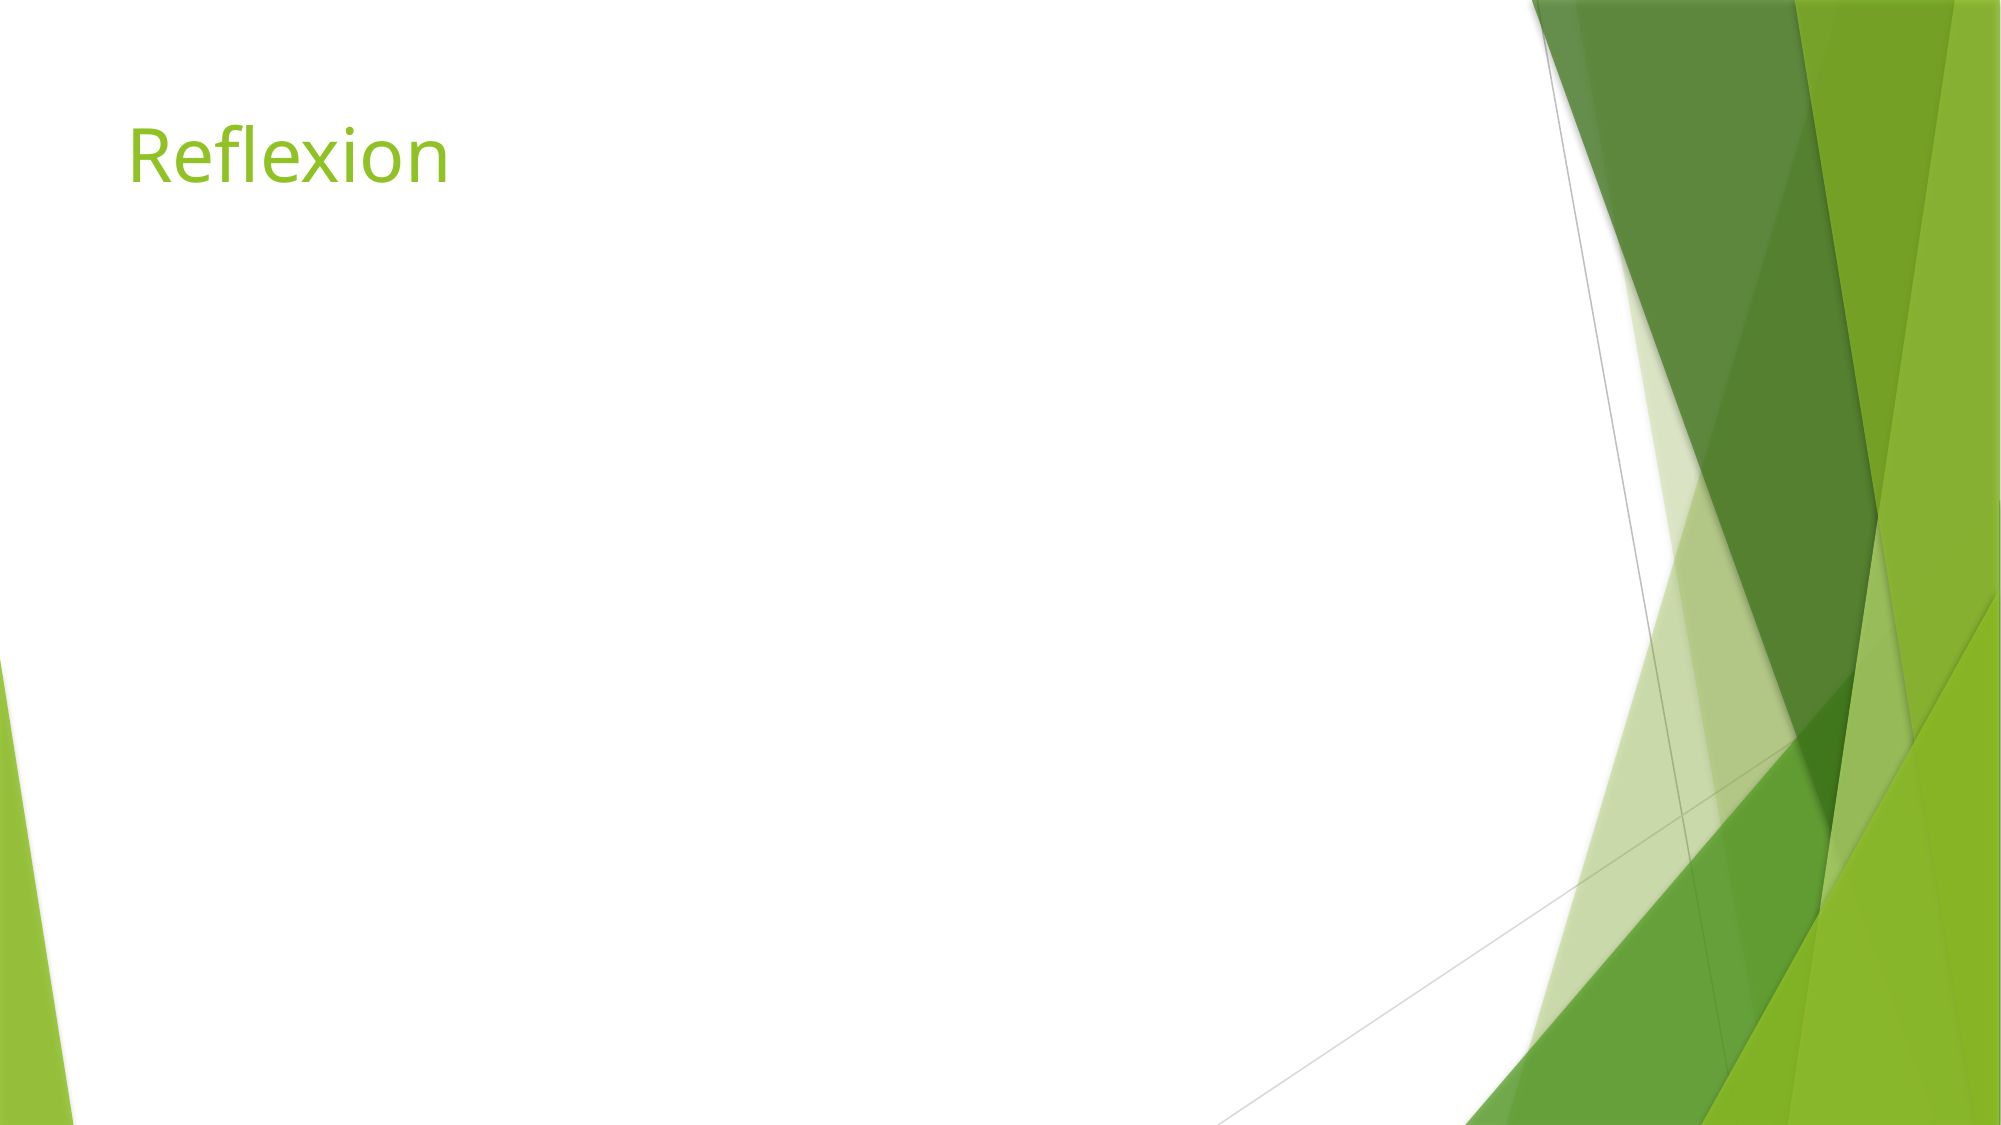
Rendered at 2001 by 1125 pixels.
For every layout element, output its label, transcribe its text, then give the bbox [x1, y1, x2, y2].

title Reflexion [111, 99, 1522, 317]
